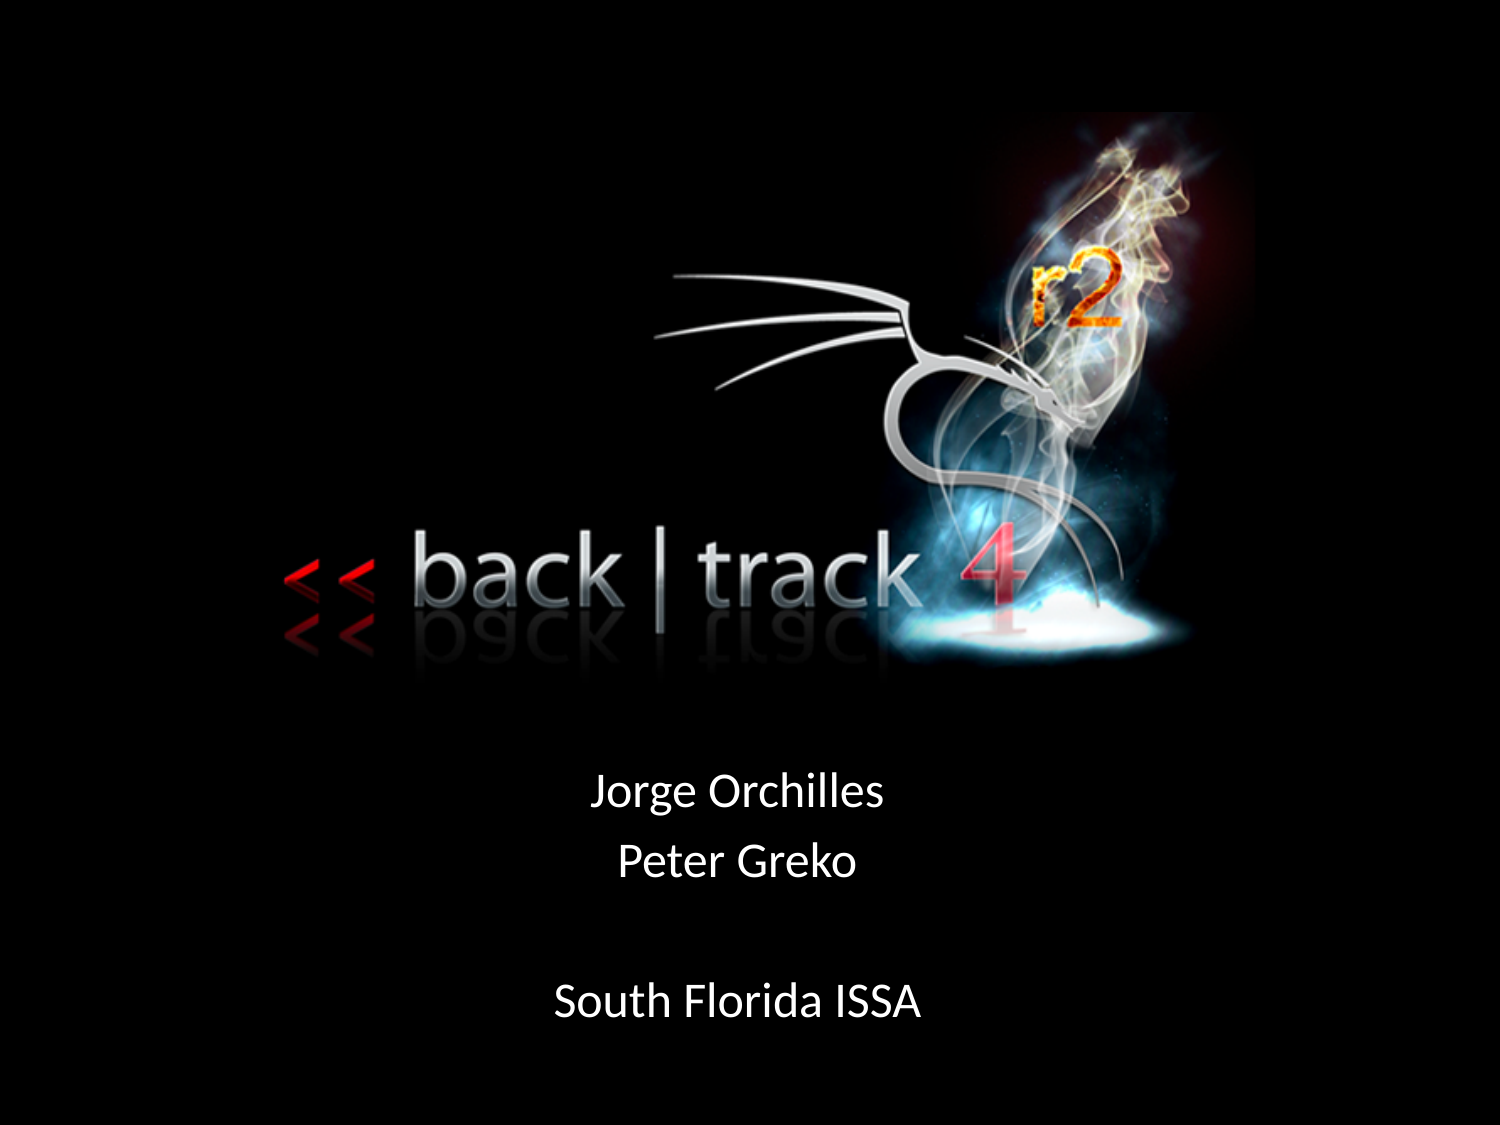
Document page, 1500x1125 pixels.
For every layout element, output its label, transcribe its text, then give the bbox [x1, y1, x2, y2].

subtitle Jorge Orchilles Peter Greko South Florida ISSA [212, 750, 1263, 1038]
picture [0, 112, 1500, 693]
